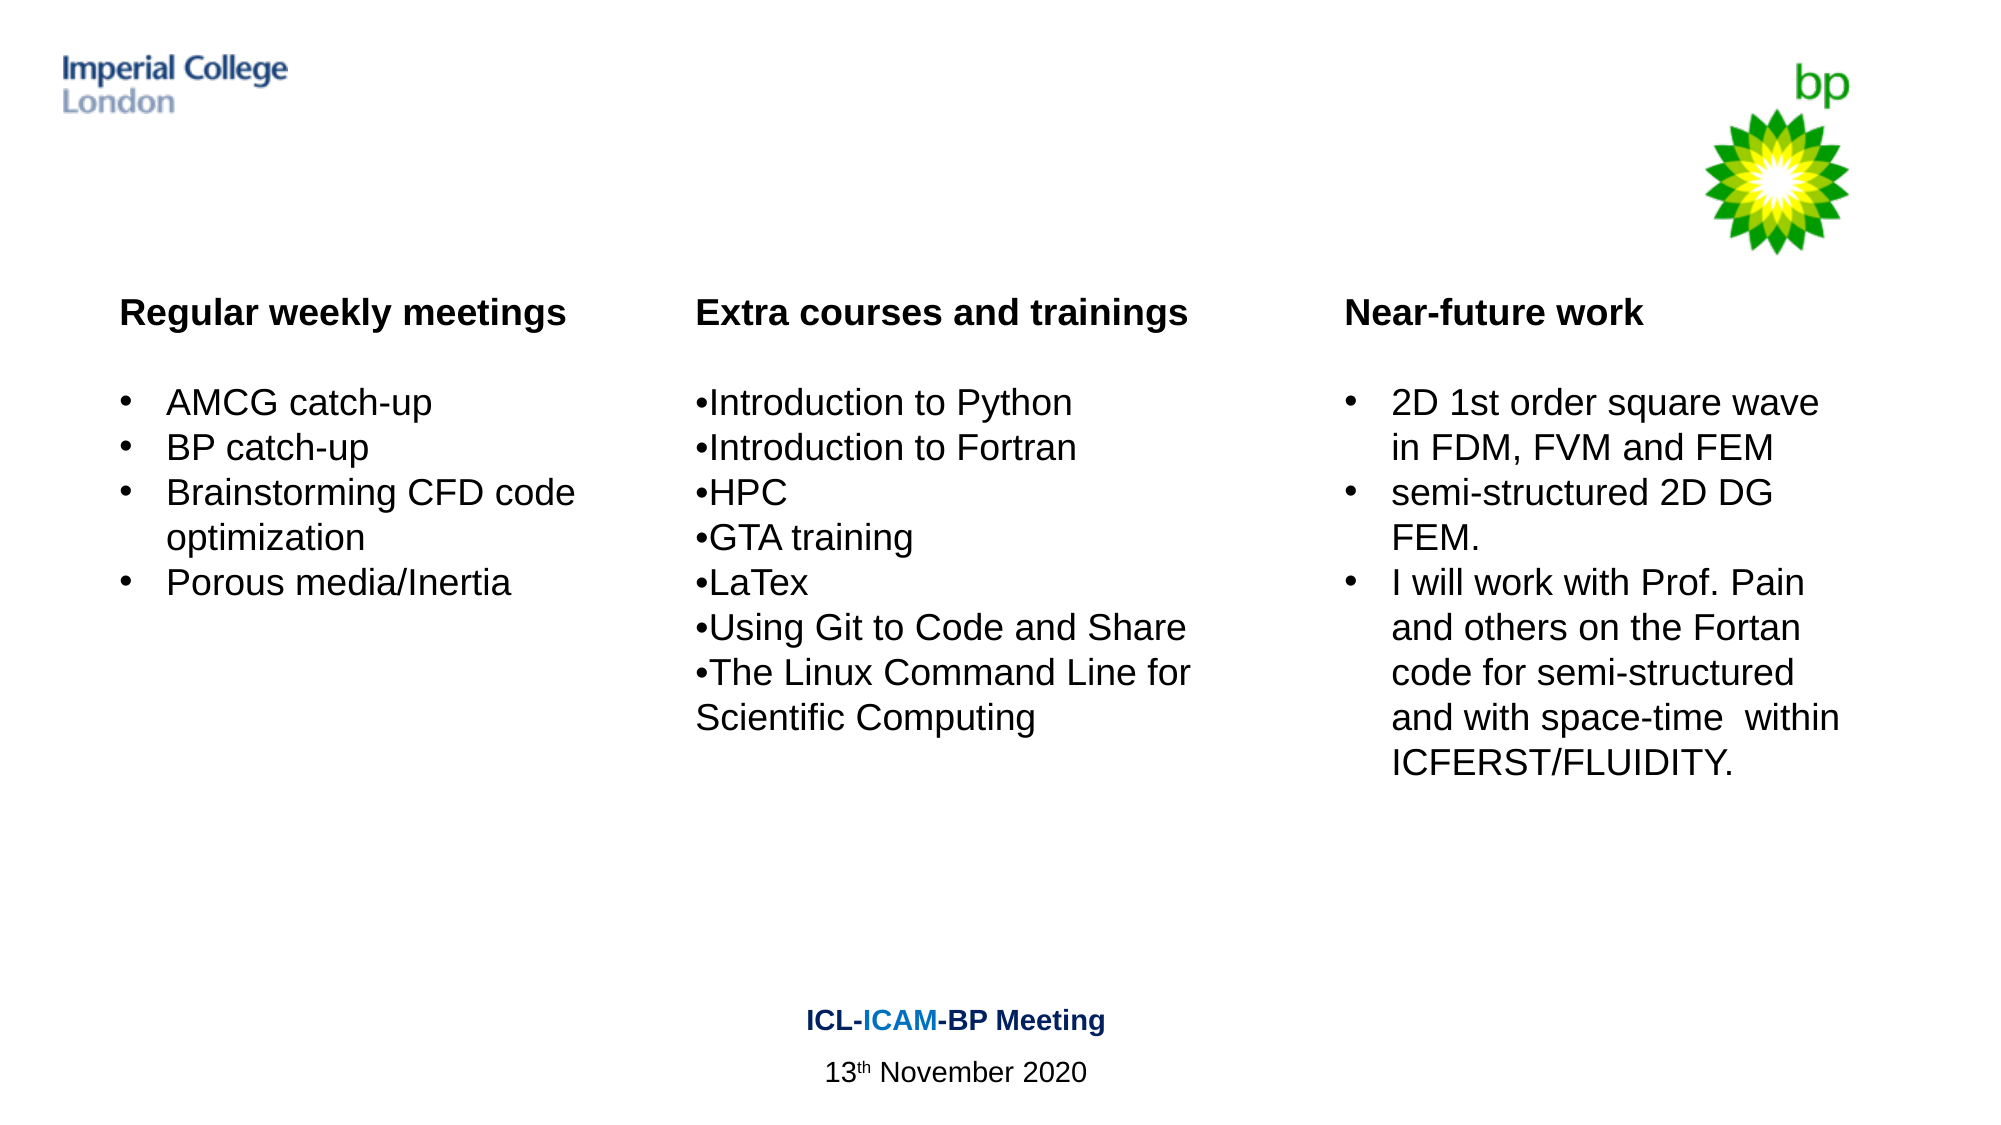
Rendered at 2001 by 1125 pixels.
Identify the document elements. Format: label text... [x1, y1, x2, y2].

picture [1695, 54, 1858, 265]
text_box Extra courses and trainings •Introduction to Python •Introduction to Fortran •HPC •GTA training •LaTex •Using Git to Code and Share •The Linux Command Line for Scientific Computing [680, 280, 1329, 836]
picture [63, 54, 288, 115]
text_box Regular weekly meetings AMCG catch-up BP catch-up Brainstorming CFD code optimization Porous media/Inertia [104, 280, 655, 746]
text_box Near-future work 2D 1st order square wave in FDM, FVM and FEM semi-structured 2D DG FEM. I will work with Prof. Pain and others on the Fortan code for semi-structured and with space-time within ICFERST/FLUIDITY. [1329, 280, 1868, 836]
text_box ICL-ICAM-BP Meeting 13th November 2020 [728, 997, 1184, 1097]
